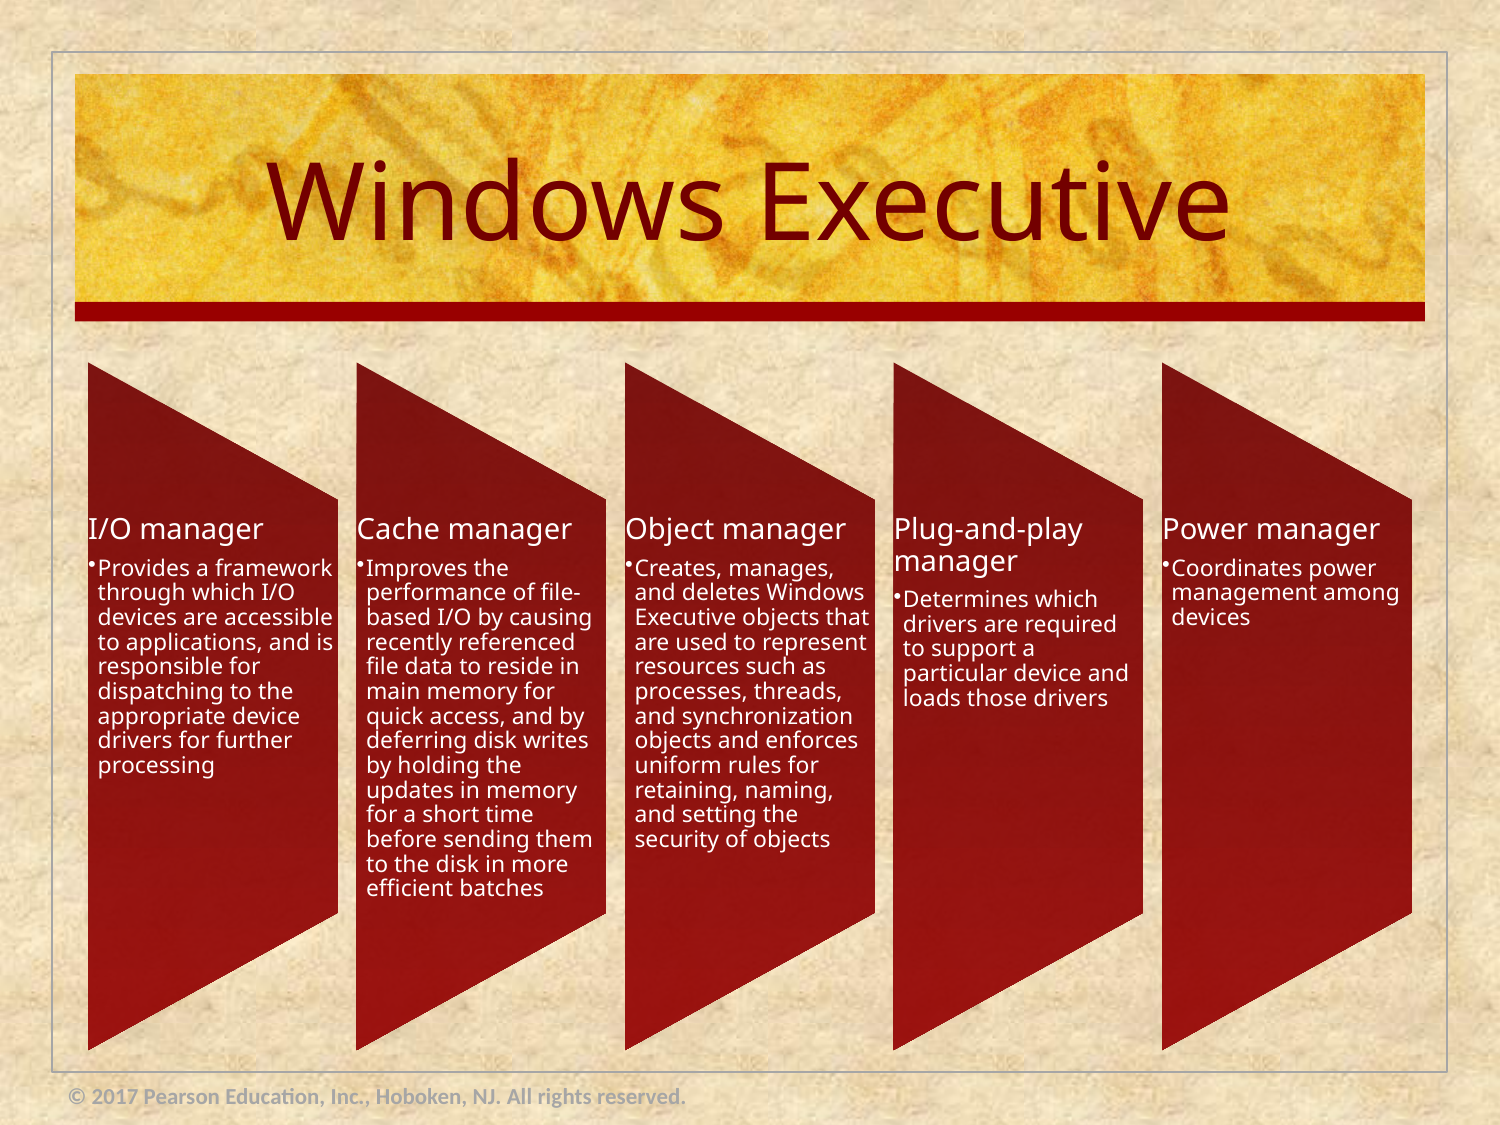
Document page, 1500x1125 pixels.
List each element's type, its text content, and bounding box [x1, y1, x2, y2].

footer © 2017 Pearson Education, Inc., Hoboken, NJ. All rights reserved. [52, 1065, 788, 1125]
picture [0, 0, 1500, 1125]
title Windows Executive [108, 74, 1392, 263]
picture [53, 53, 1446, 1071]
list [86, 361, 1414, 1051]
